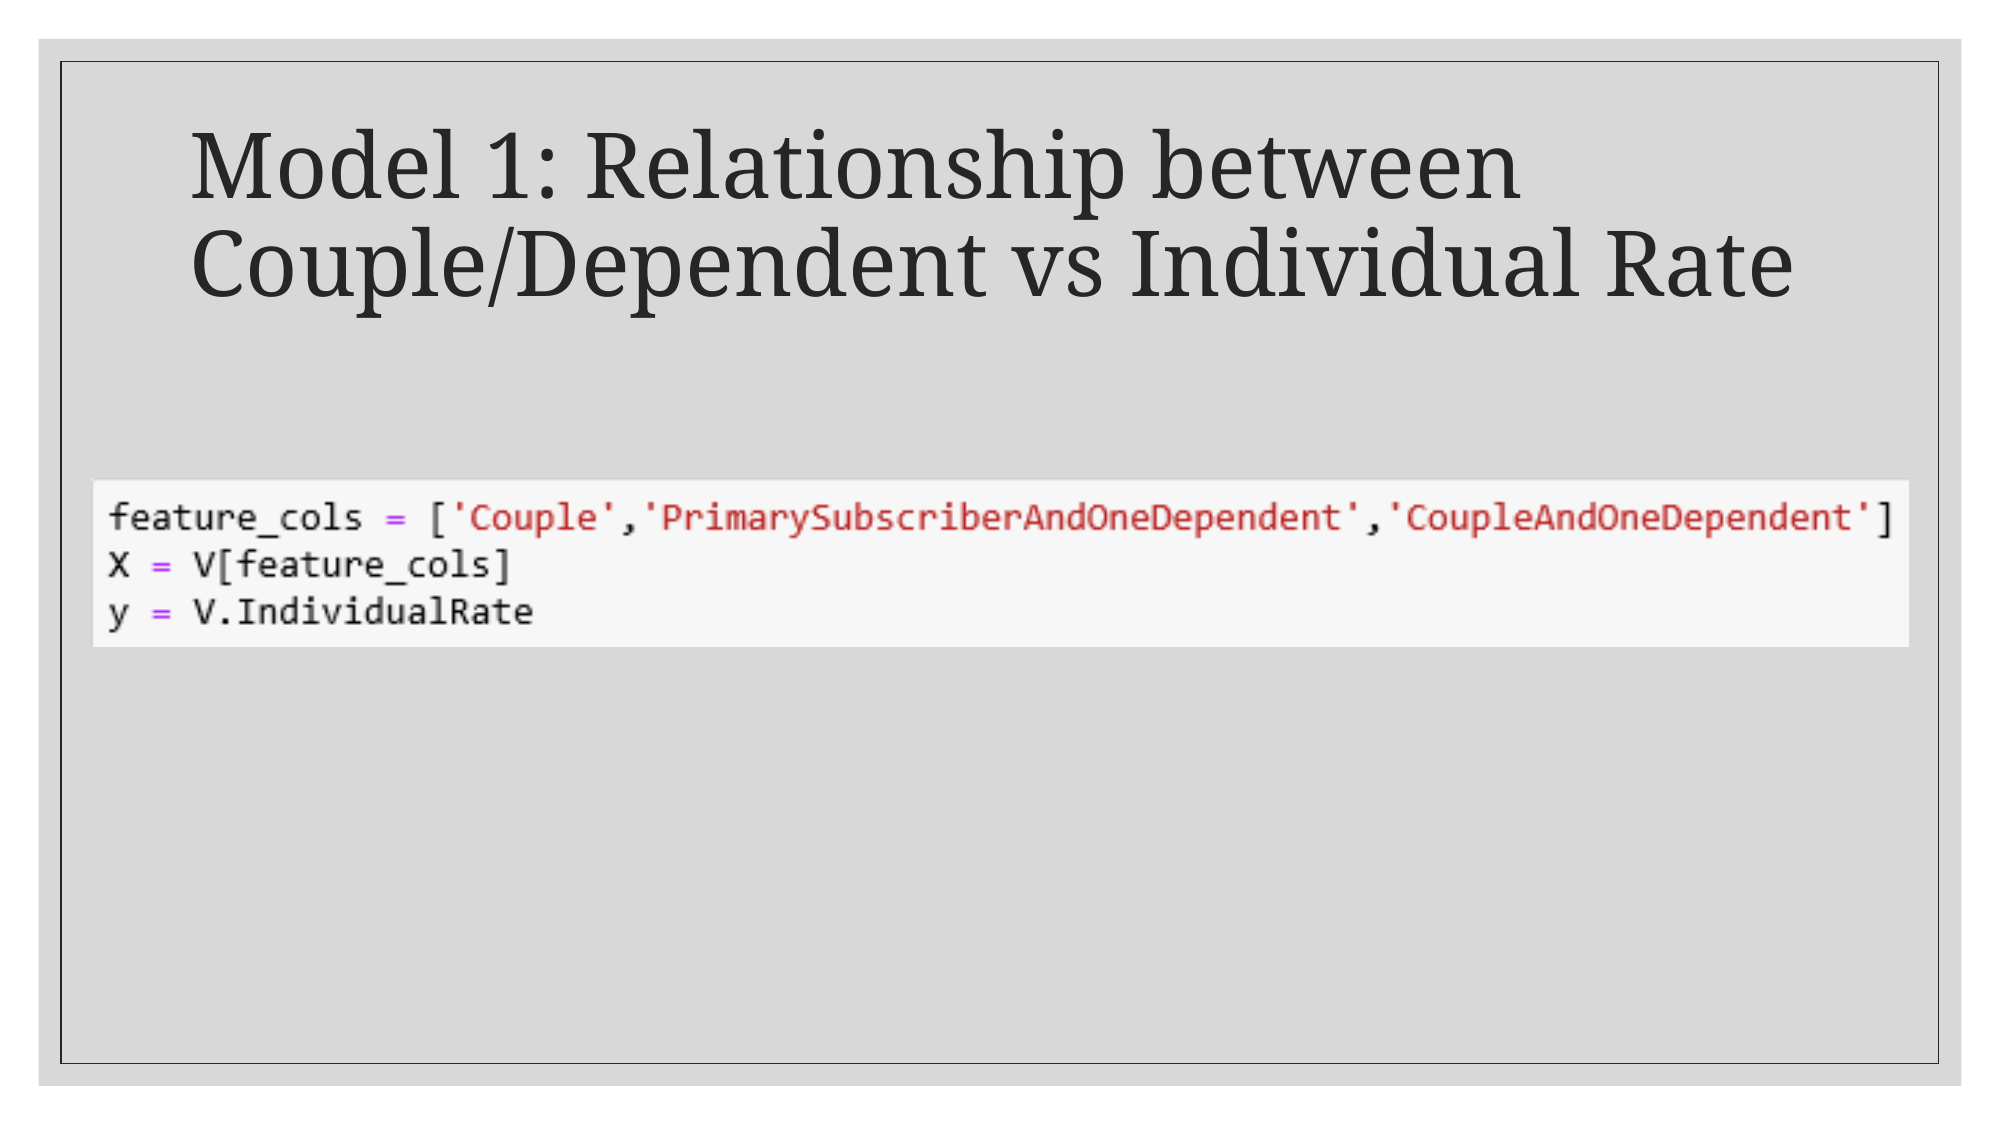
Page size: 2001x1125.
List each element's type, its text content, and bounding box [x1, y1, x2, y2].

title Model 1: Relationship between Couple/Dependent vs Individual Rate [174, 105, 1825, 331]
picture [91, 478, 1909, 647]
